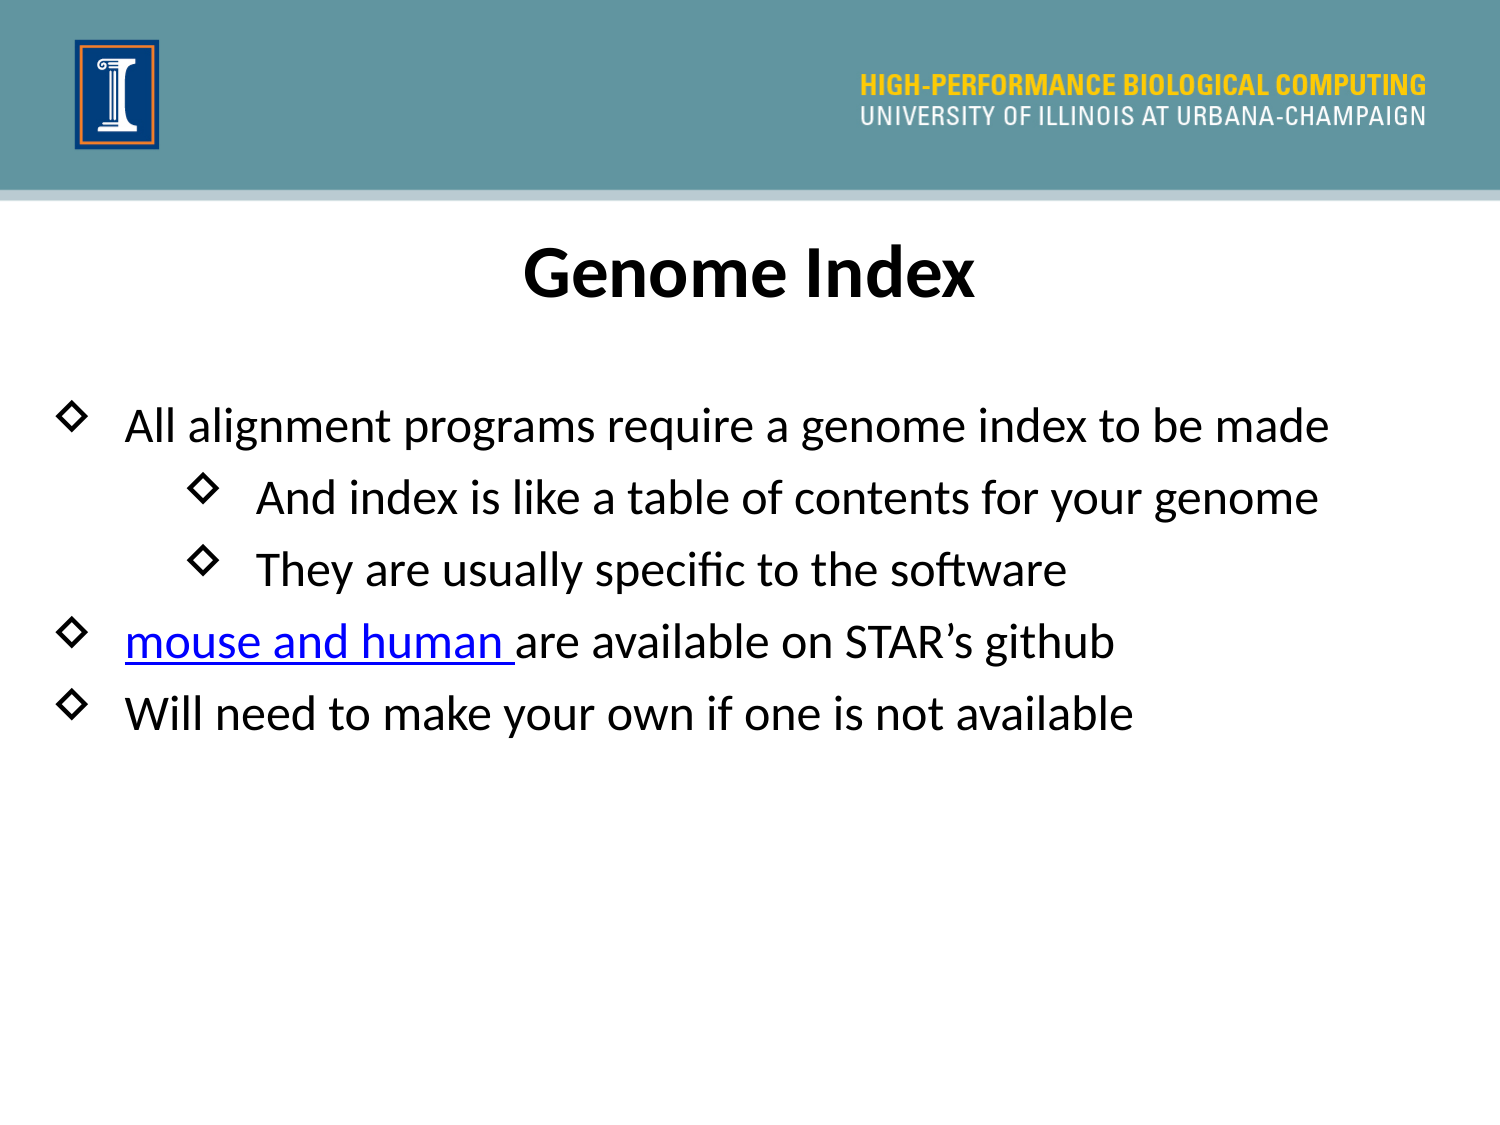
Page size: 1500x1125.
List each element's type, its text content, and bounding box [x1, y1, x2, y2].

text_box All alignment programs require a genome index to be made And index is like a table of contents for your genome They are usually specific to the software mouse and human are available on STAR’s github Will need to make your own if one is not available [34, 373, 1481, 799]
picture [0, 0, 1500, 1125]
text_box Genome Index [74, 213, 1425, 303]
